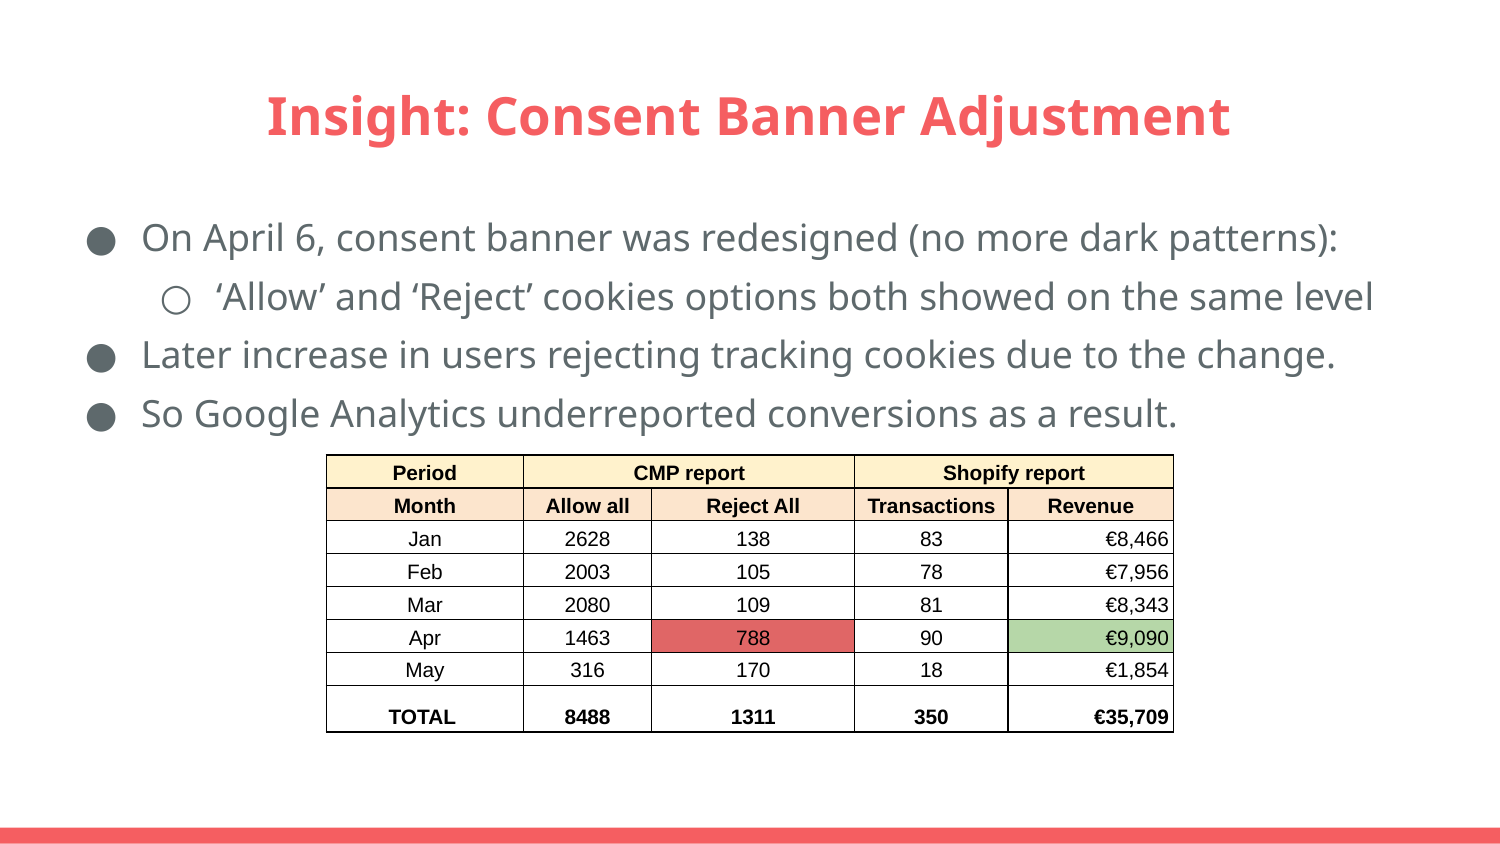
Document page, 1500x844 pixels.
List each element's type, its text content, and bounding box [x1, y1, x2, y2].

table_cell Apr [327, 620, 523, 652]
table_cell €9,090 [1009, 620, 1173, 652]
table_cell May [327, 653, 523, 685]
table_cell 170 [652, 653, 854, 685]
title Insight: Consent Banner Adjustment [51, 64, 1449, 167]
table_cell 109 [652, 587, 854, 619]
table_cell €7,956 [1009, 554, 1173, 586]
table_cell 81 [855, 587, 1007, 619]
list On April 6, consent banner was redesigned (no more dark patterns): ‘Allow’ and ‘Reject’ cookies options both showed on the same level Later increase in users rejecting tracking cookies due to the change. So Google Analytics underreported conversions as a result. [51, 189, 1449, 750]
table_header CMP report [524, 456, 854, 487]
table_cell €35,709 [1009, 686, 1173, 731]
table_cell 105 [652, 554, 854, 586]
table_cell 2628 [524, 521, 651, 553]
table_cell €8,466 [1009, 521, 1173, 553]
table_cell Allow all [524, 489, 651, 520]
table_cell TOTAL [327, 686, 523, 731]
table_cell Jan [327, 521, 523, 553]
table_cell 2080 [524, 587, 651, 619]
table_cell 316 [524, 653, 651, 685]
table_cell 1311 [652, 686, 854, 731]
table_cell 18 [855, 653, 1007, 685]
table_cell 78 [855, 554, 1007, 586]
table_cell €1,854 [1009, 653, 1173, 685]
table_header Shopify report [855, 456, 1173, 487]
table_cell €8,343 [1009, 587, 1173, 619]
table_header Period [327, 456, 523, 487]
table_cell Feb [327, 554, 523, 586]
table_cell 1463 [524, 620, 651, 652]
table_cell 138 [652, 521, 854, 553]
table_cell Reject All [652, 489, 854, 520]
table_cell Month [327, 489, 523, 520]
table_cell Mar [327, 587, 523, 619]
table_cell 8488 [524, 686, 651, 731]
table_cell Revenue [1009, 489, 1173, 520]
table_cell 2003 [524, 554, 651, 586]
table_cell 83 [855, 521, 1007, 553]
table_cell 788 [652, 620, 854, 652]
table_cell 350 [855, 686, 1007, 731]
table_cell Transactions [855, 489, 1007, 520]
table_cell 90 [855, 620, 1007, 652]
